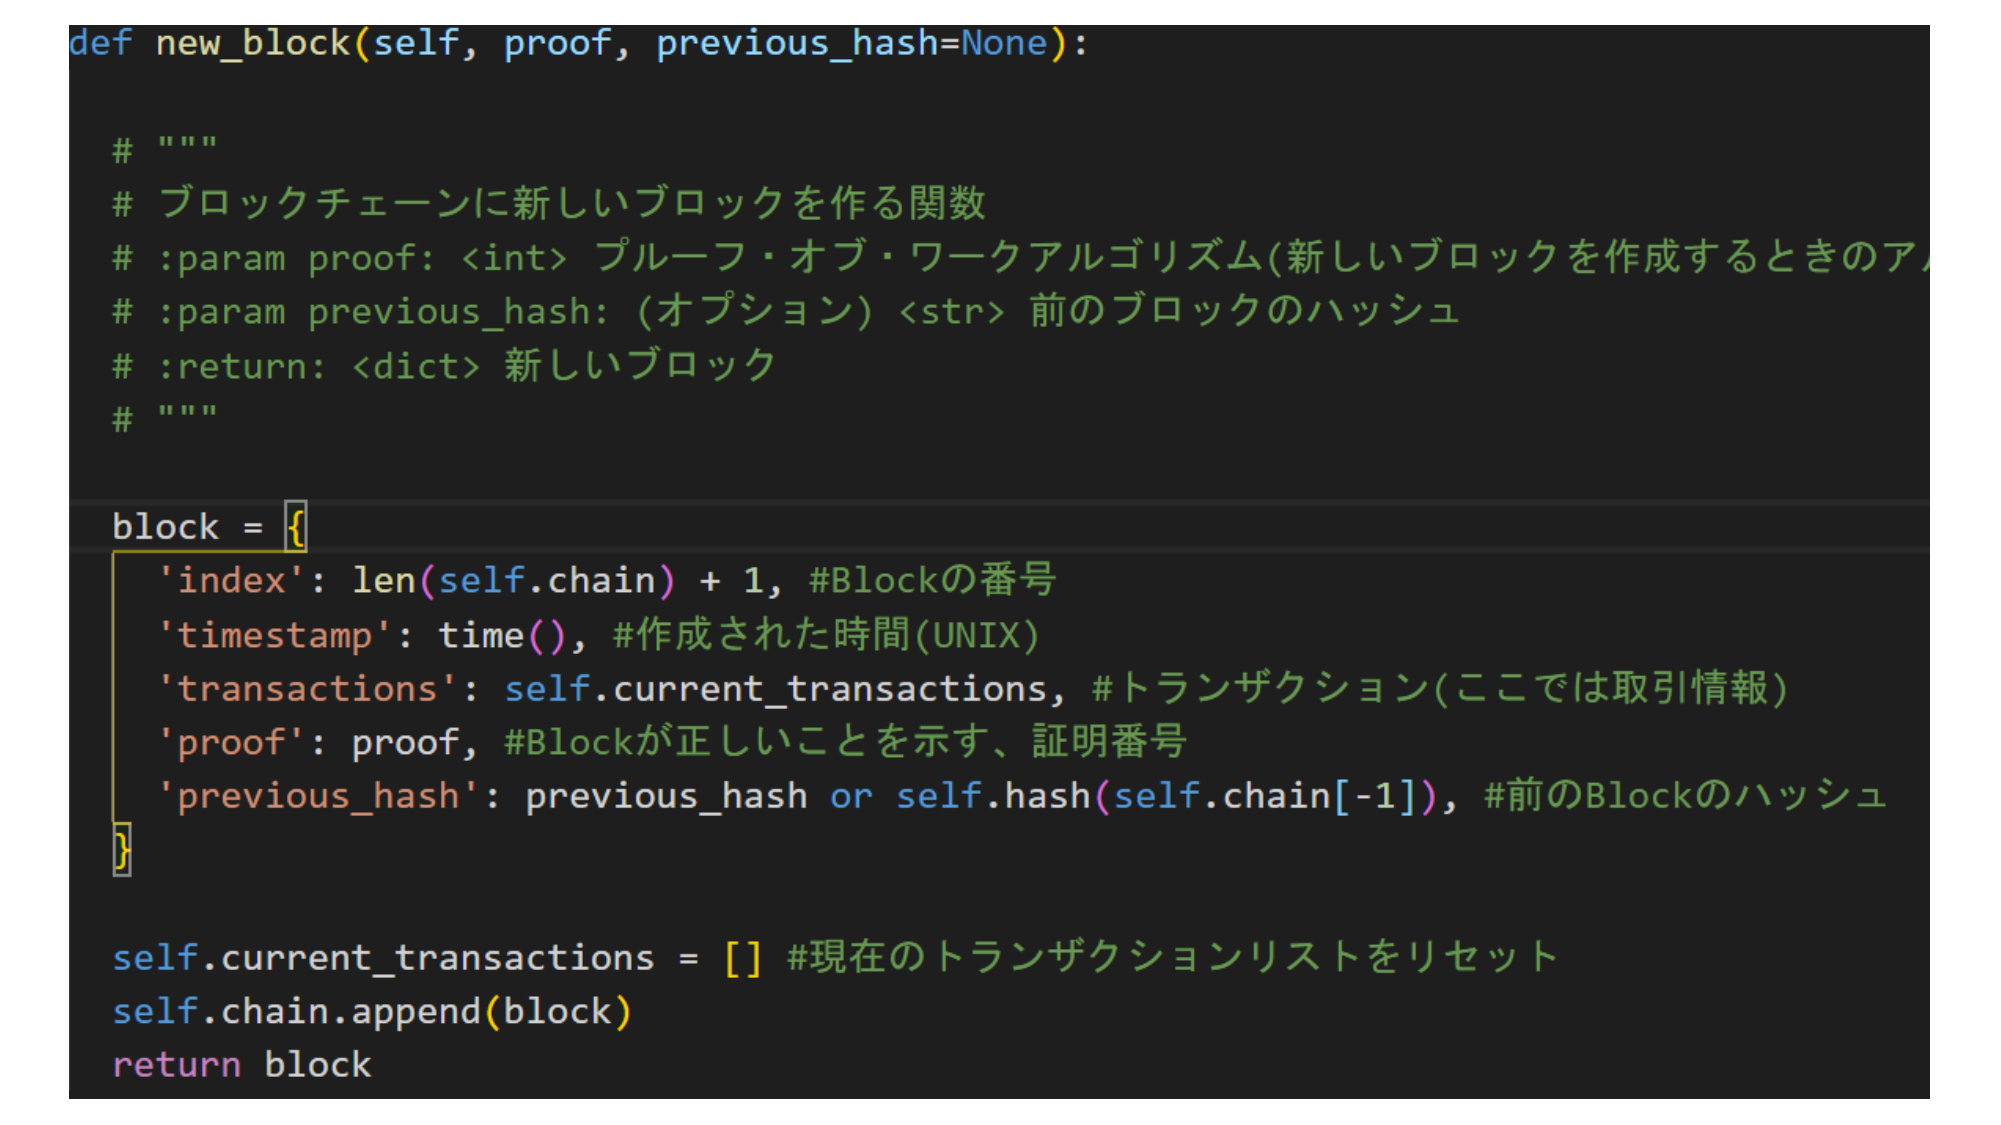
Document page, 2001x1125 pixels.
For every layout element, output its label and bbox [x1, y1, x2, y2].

list [69, 25, 1930, 1099]
